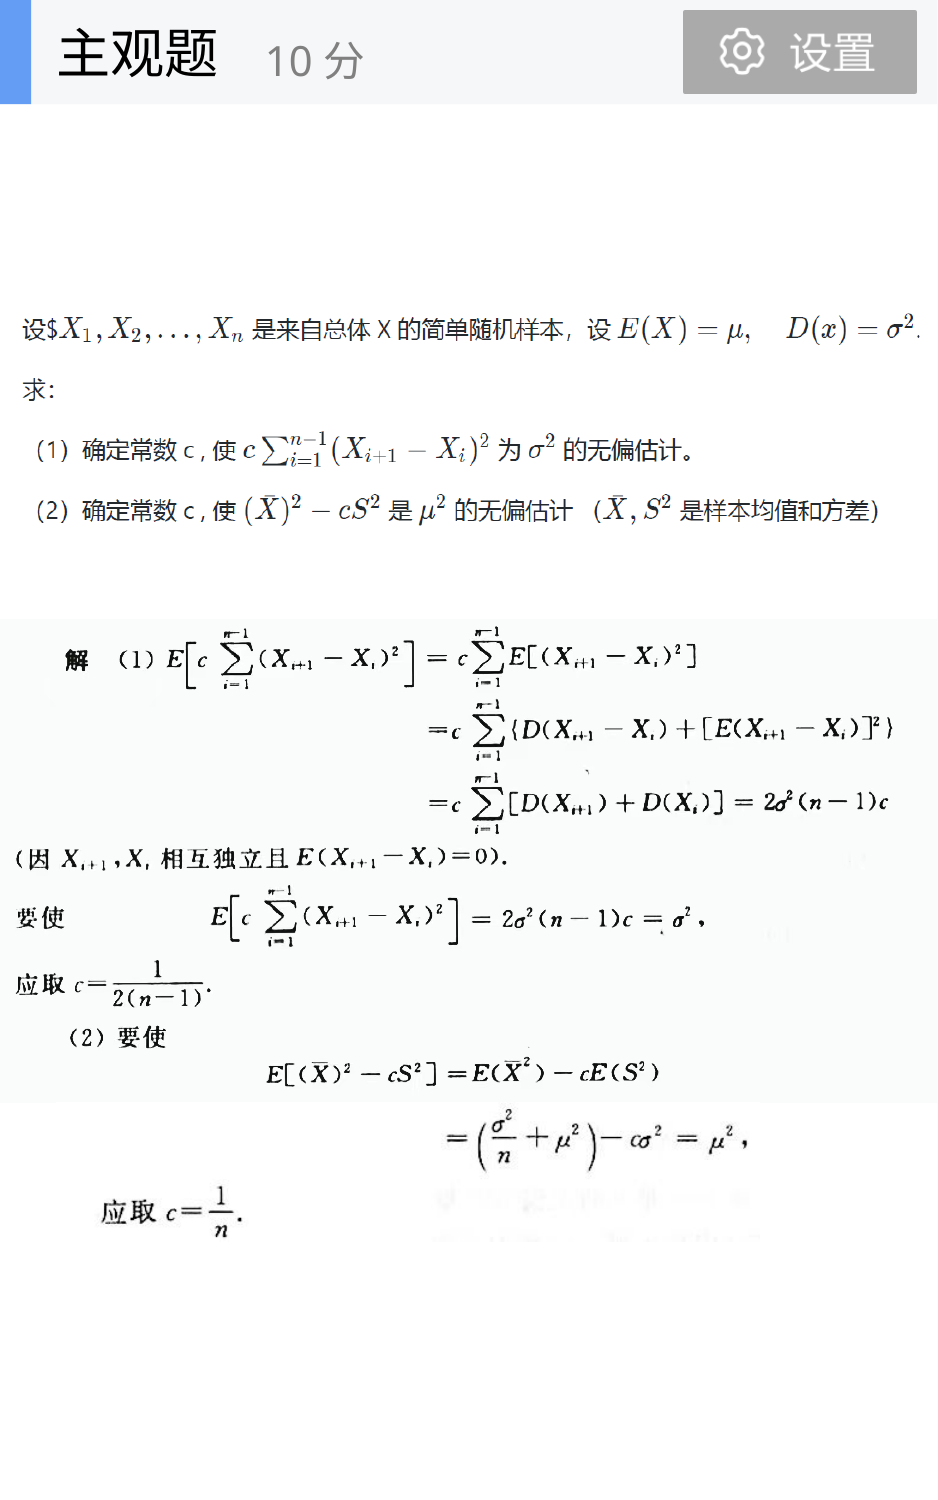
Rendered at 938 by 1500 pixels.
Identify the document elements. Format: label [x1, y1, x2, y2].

text_box [0, 0, 938, 105]
picture [683, 10, 917, 94]
picture [0, 619, 938, 1242]
picture [0, 309, 938, 545]
